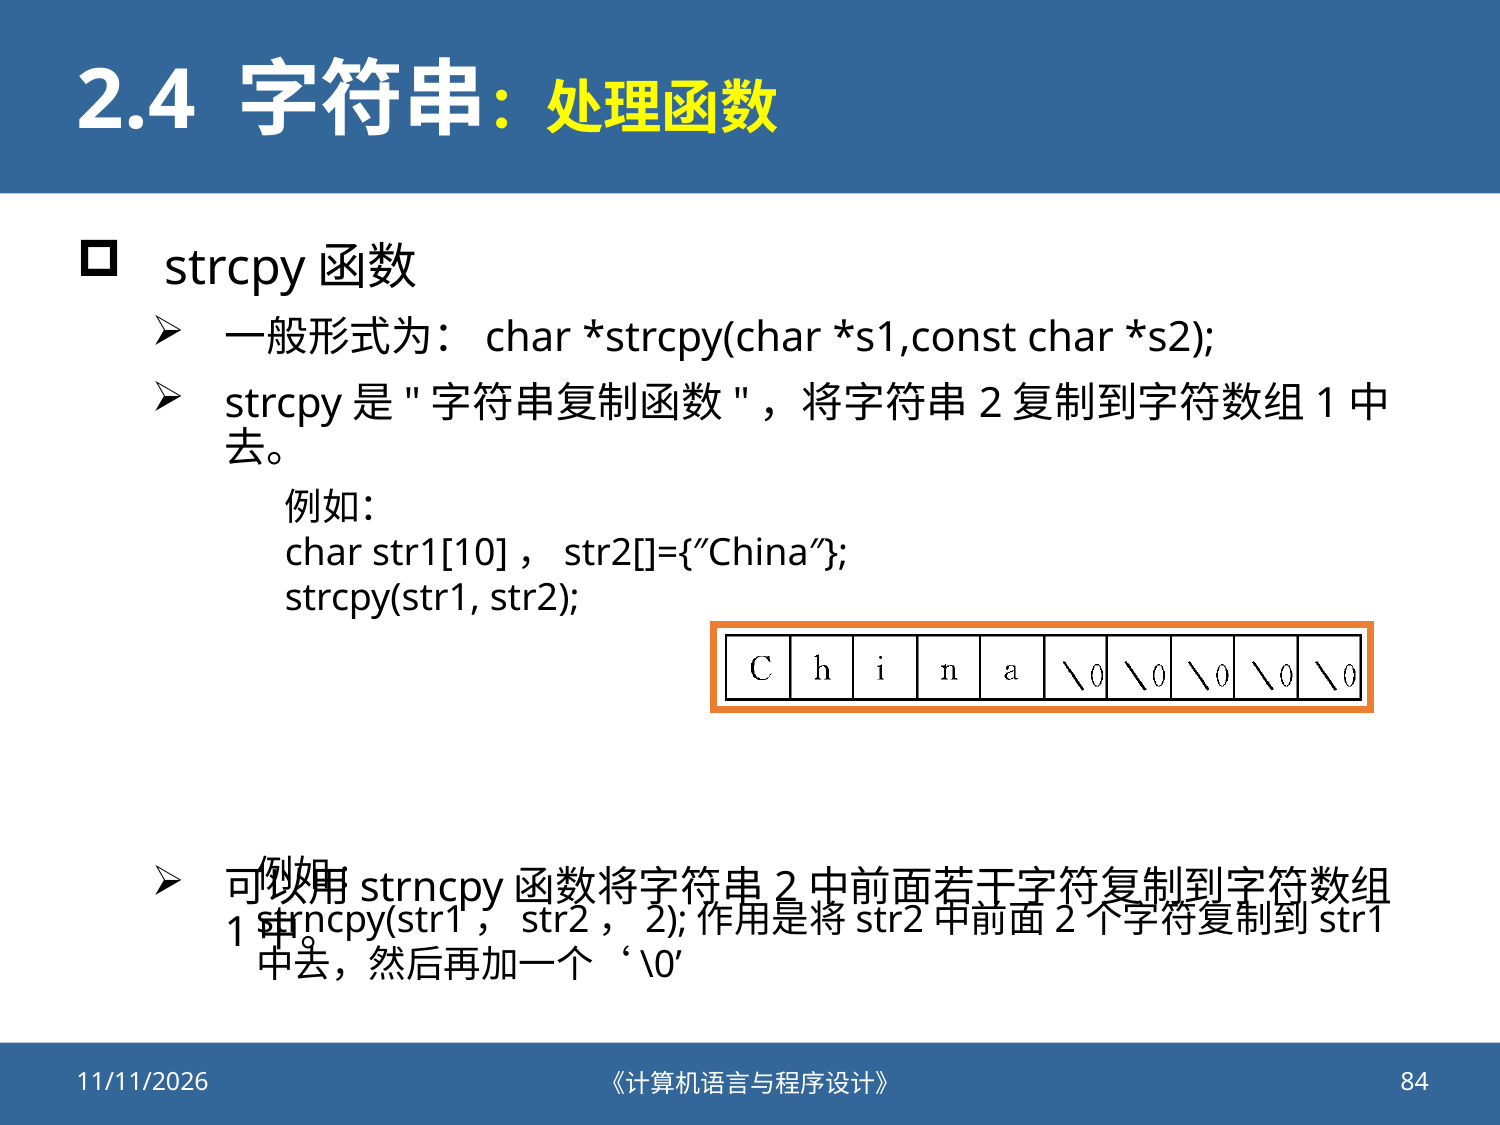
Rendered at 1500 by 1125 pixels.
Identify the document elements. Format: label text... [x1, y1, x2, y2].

slide_number 84 [1084, 1052, 1444, 1113]
text_box 例如: strncpy(str1，str2，2);作用是将str2中前面2个字符复制到str1中去，然后再加一个‘\0’ [241, 843, 1426, 993]
title 2.4 字符串：处理函数 [61, 27, 1441, 177]
list strcpy函数 一般形式为：char *strcpy(char *s1,const char *s2); strcpy是"字符串复制函数"，将字符串2复制到字符数组1中去。 可以用strncpy函数将字符串2中前面若干字符复制到字符数组1中。 [61, 221, 1441, 1014]
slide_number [61, 1052, 422, 1113]
text_box 例如： char str1[10]，str2[]={″China″}; strcpy(str1, str2); [270, 475, 1021, 626]
picture [716, 627, 1368, 707]
footer 《计算机语言与程序设计》 [480, 1052, 1021, 1113]
